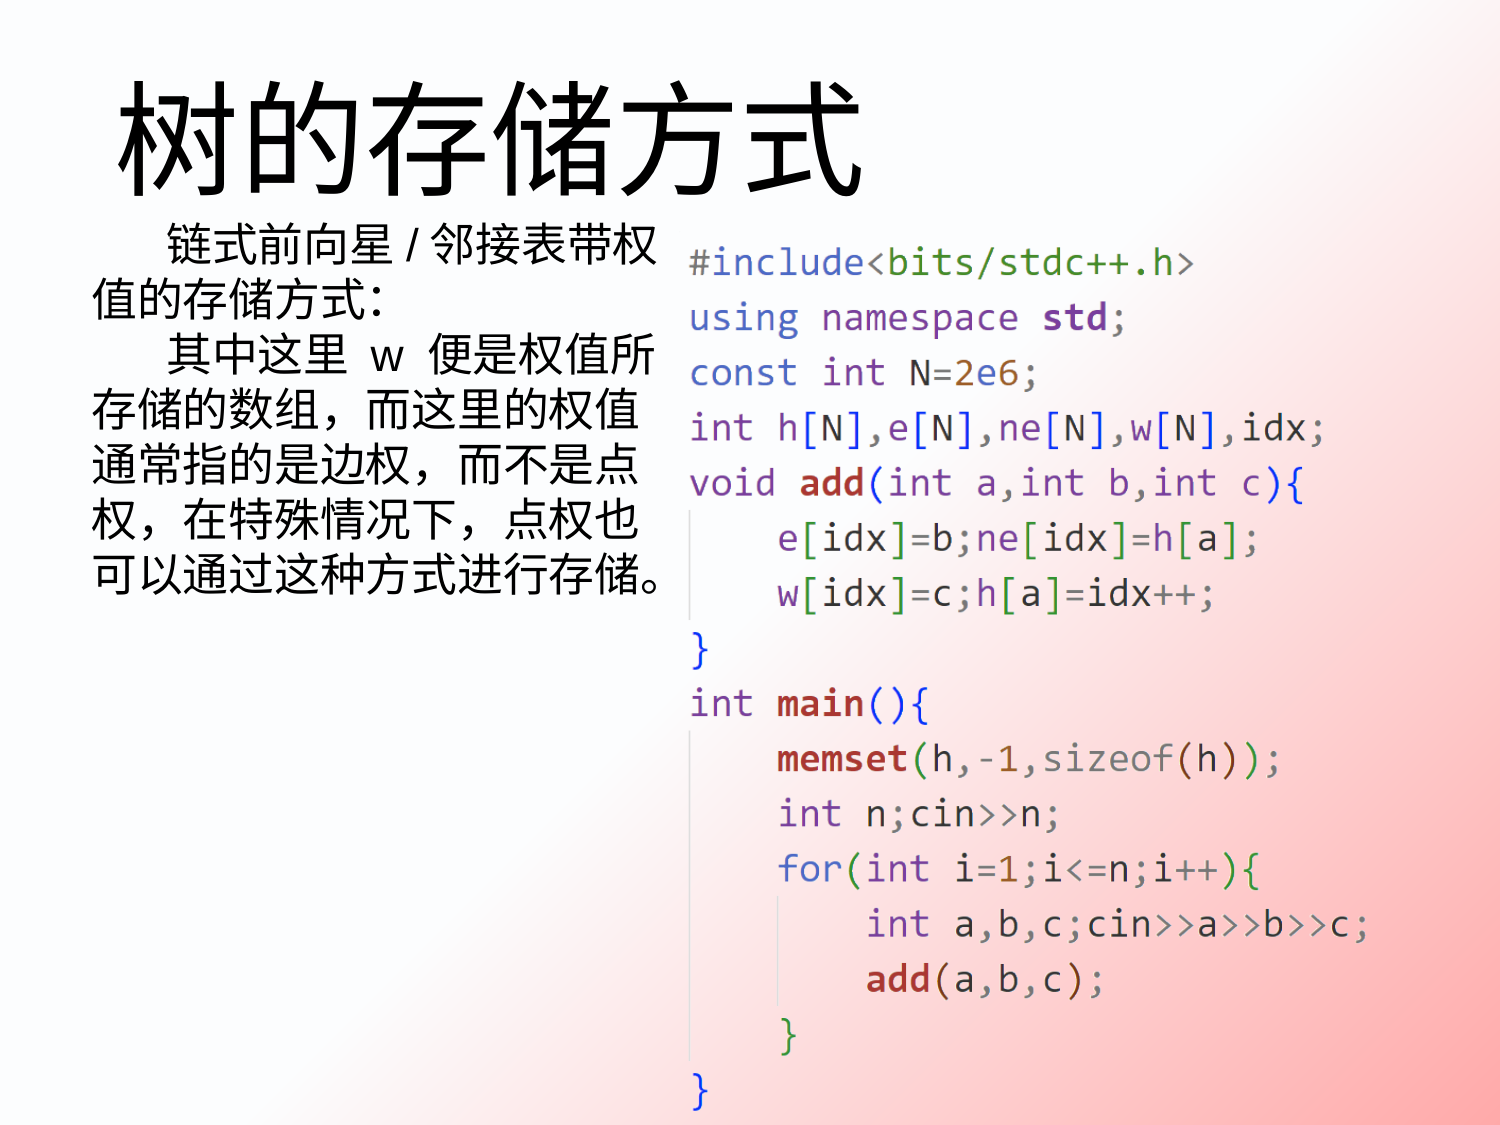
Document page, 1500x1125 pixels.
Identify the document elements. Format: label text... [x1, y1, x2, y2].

picture [678, 231, 1401, 1112]
text_box 链式前向星/邻接表带权值的存储方式： 其中这里 w 便是权值所存储的数组，而这里的权值通常指的是边权，而不是点权，在特殊情况下，点权也可以通过这种方式进行存储。 [76, 208, 695, 773]
subtitle 树的存储方式 [100, 54, 1151, 231]
